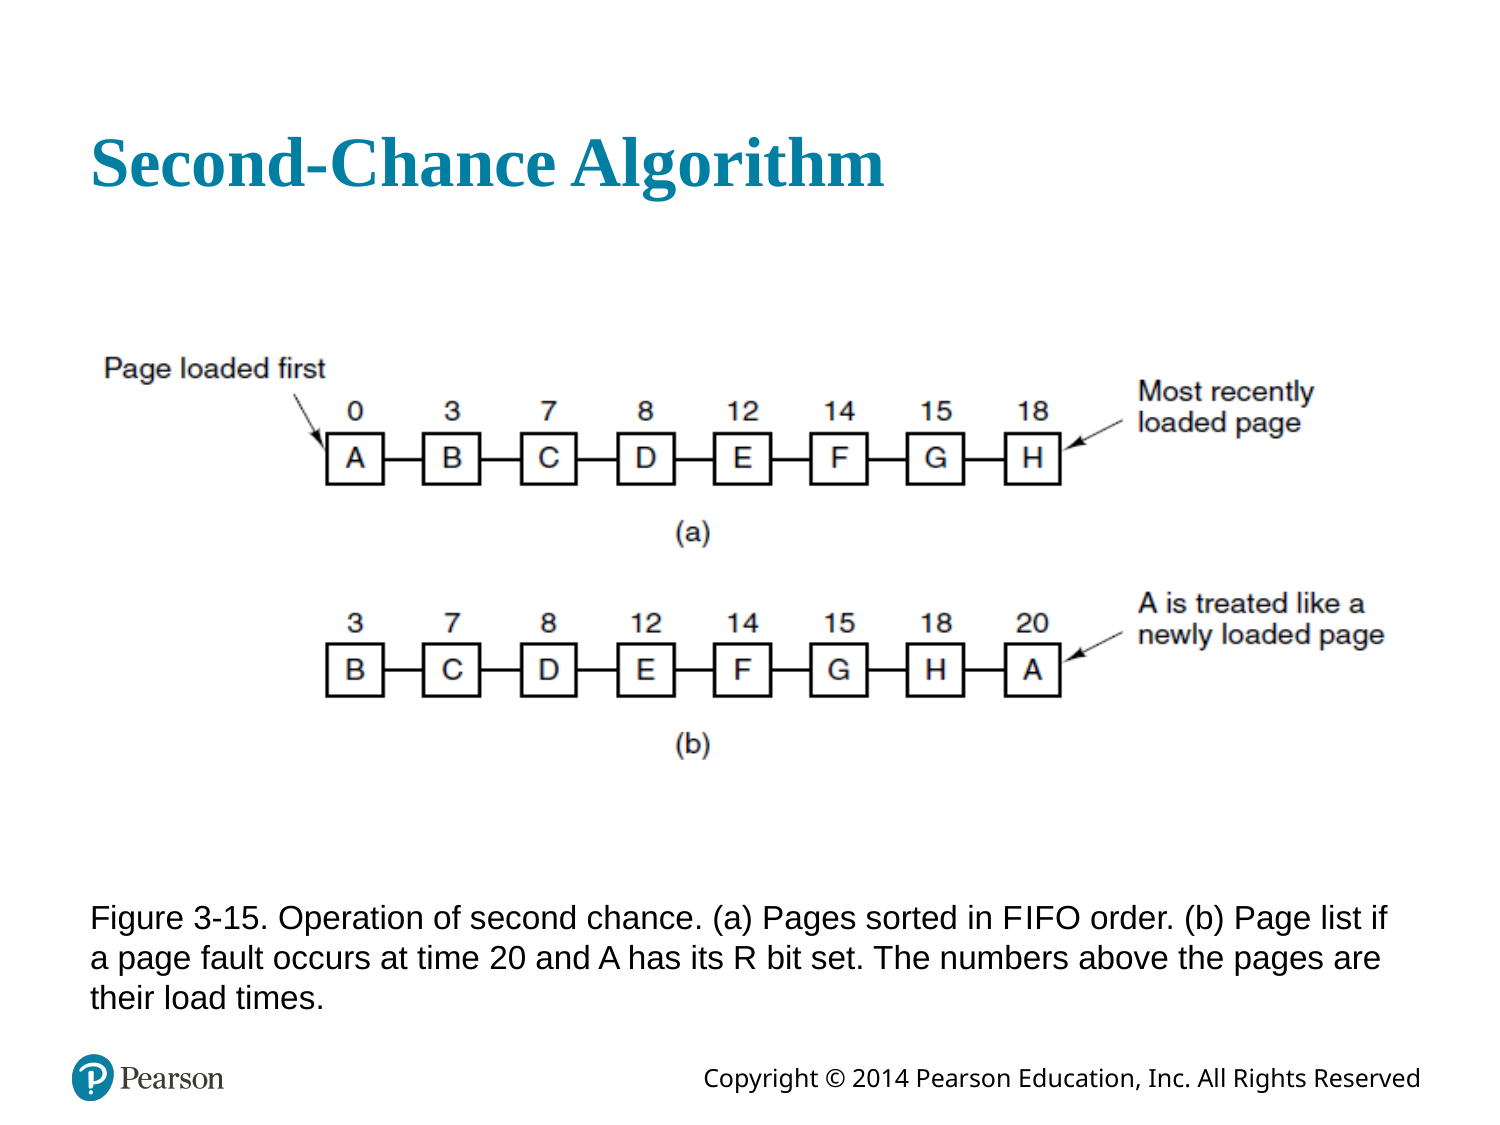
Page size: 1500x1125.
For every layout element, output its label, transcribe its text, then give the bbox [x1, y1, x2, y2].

picture [80, 1063, 106, 1088]
title Second-Chance Algorithm [75, 40, 1425, 216]
picture [72, 1087, 83, 1101]
picture [74, 323, 1426, 778]
picture [98, 1054, 224, 1101]
picture [72, 1054, 88, 1070]
list Figure 3-15. Operation of second chance. (a) Pages sorted in F I F O order. (b) Page list if a page fault occurs at time 20 and A has its R bit set. The numbers above the pages are their load times. [75, 885, 1425, 1031]
